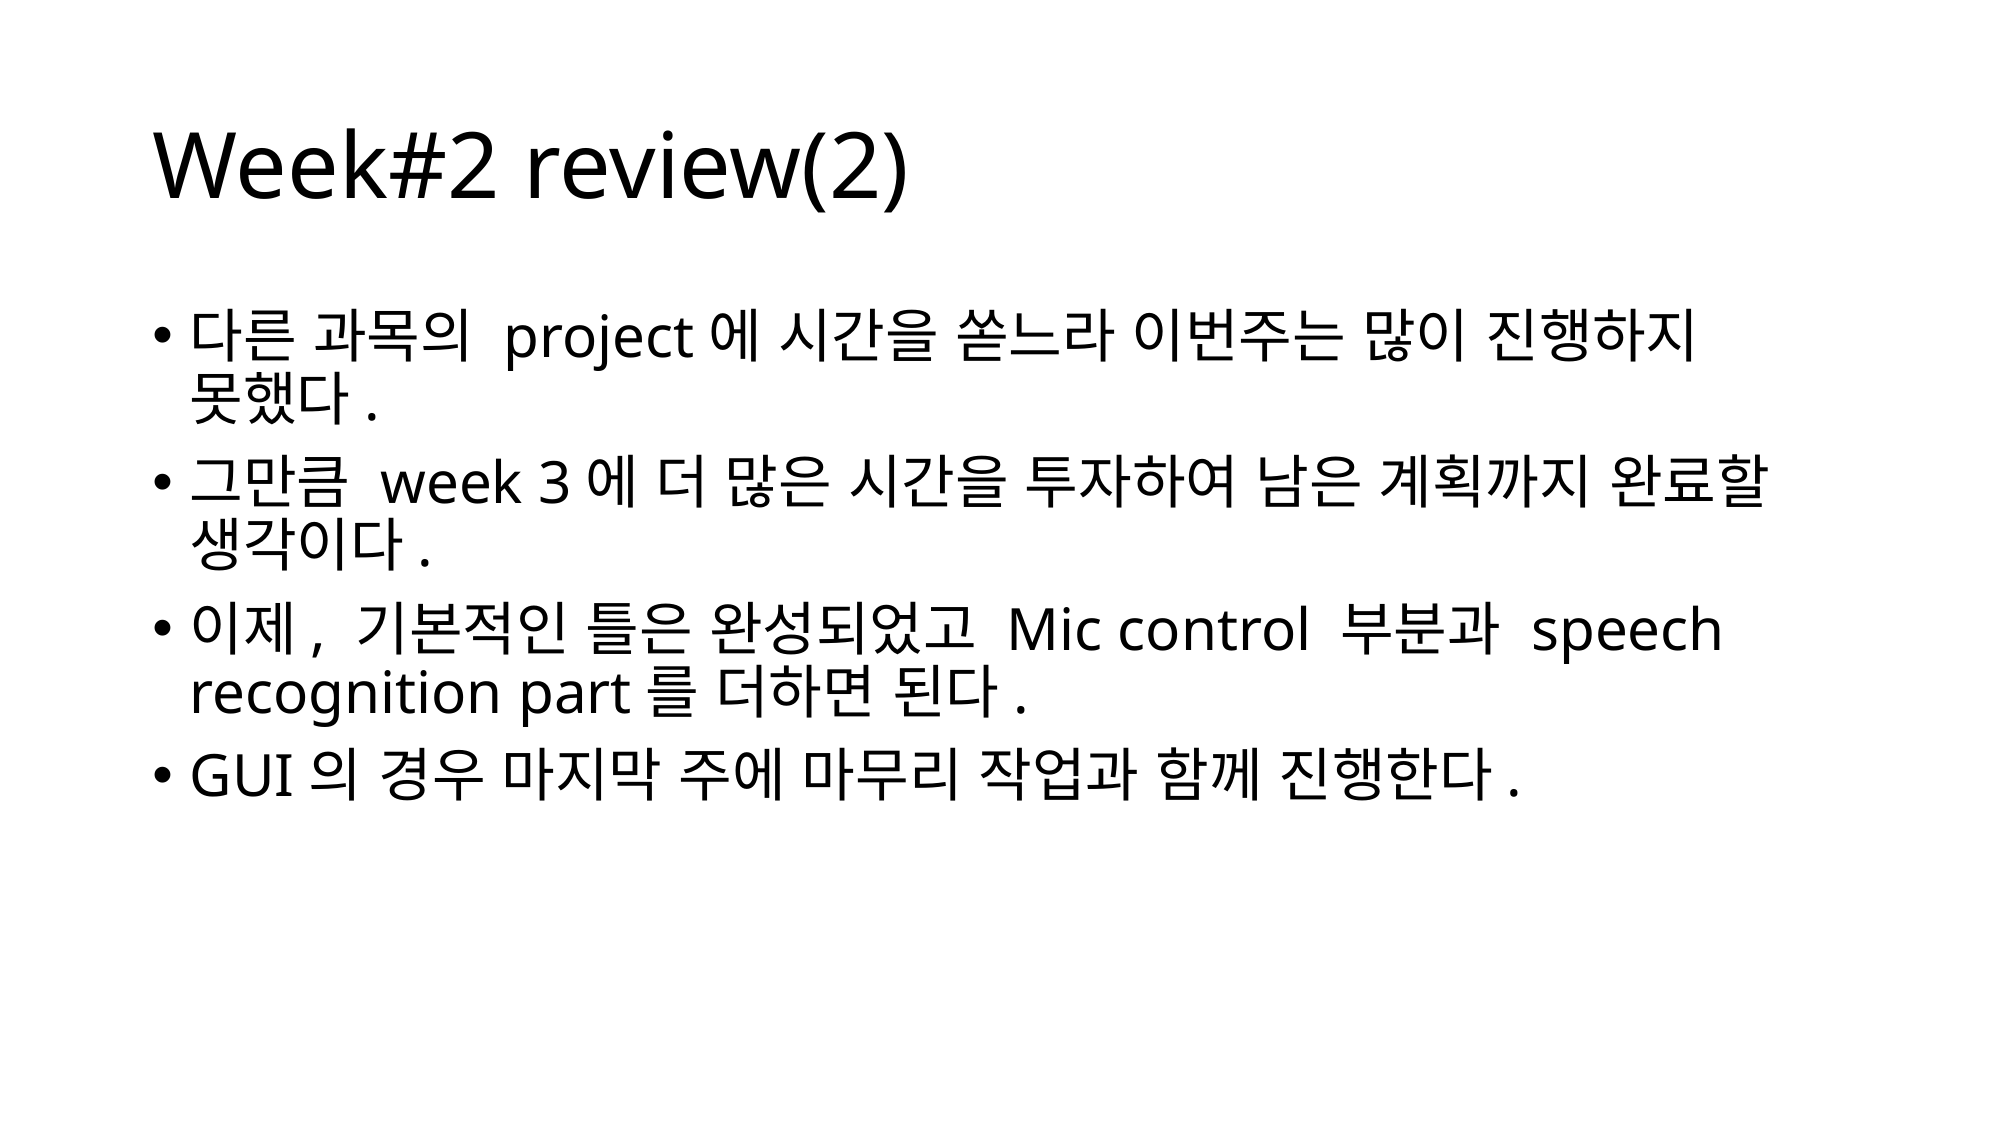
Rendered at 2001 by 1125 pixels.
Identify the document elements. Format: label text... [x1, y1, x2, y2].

title Week#2 review(2) [137, 59, 1863, 278]
list 다른 과목의 project에 시간을 쏟느라 이번주는 많이 진행하지 못했다. 그만큼 week 3에 더 많은 시간을 투자하여 남은 계획까지 완료할 생각이다. 이제, 기본적인 틀은 완성되었고 Mic control 부분과 speech recognition part를 더하면 된다. GUI의 경우 마지막 주에 마무리 작업과 함께 진행한다. [137, 299, 1863, 1014]
